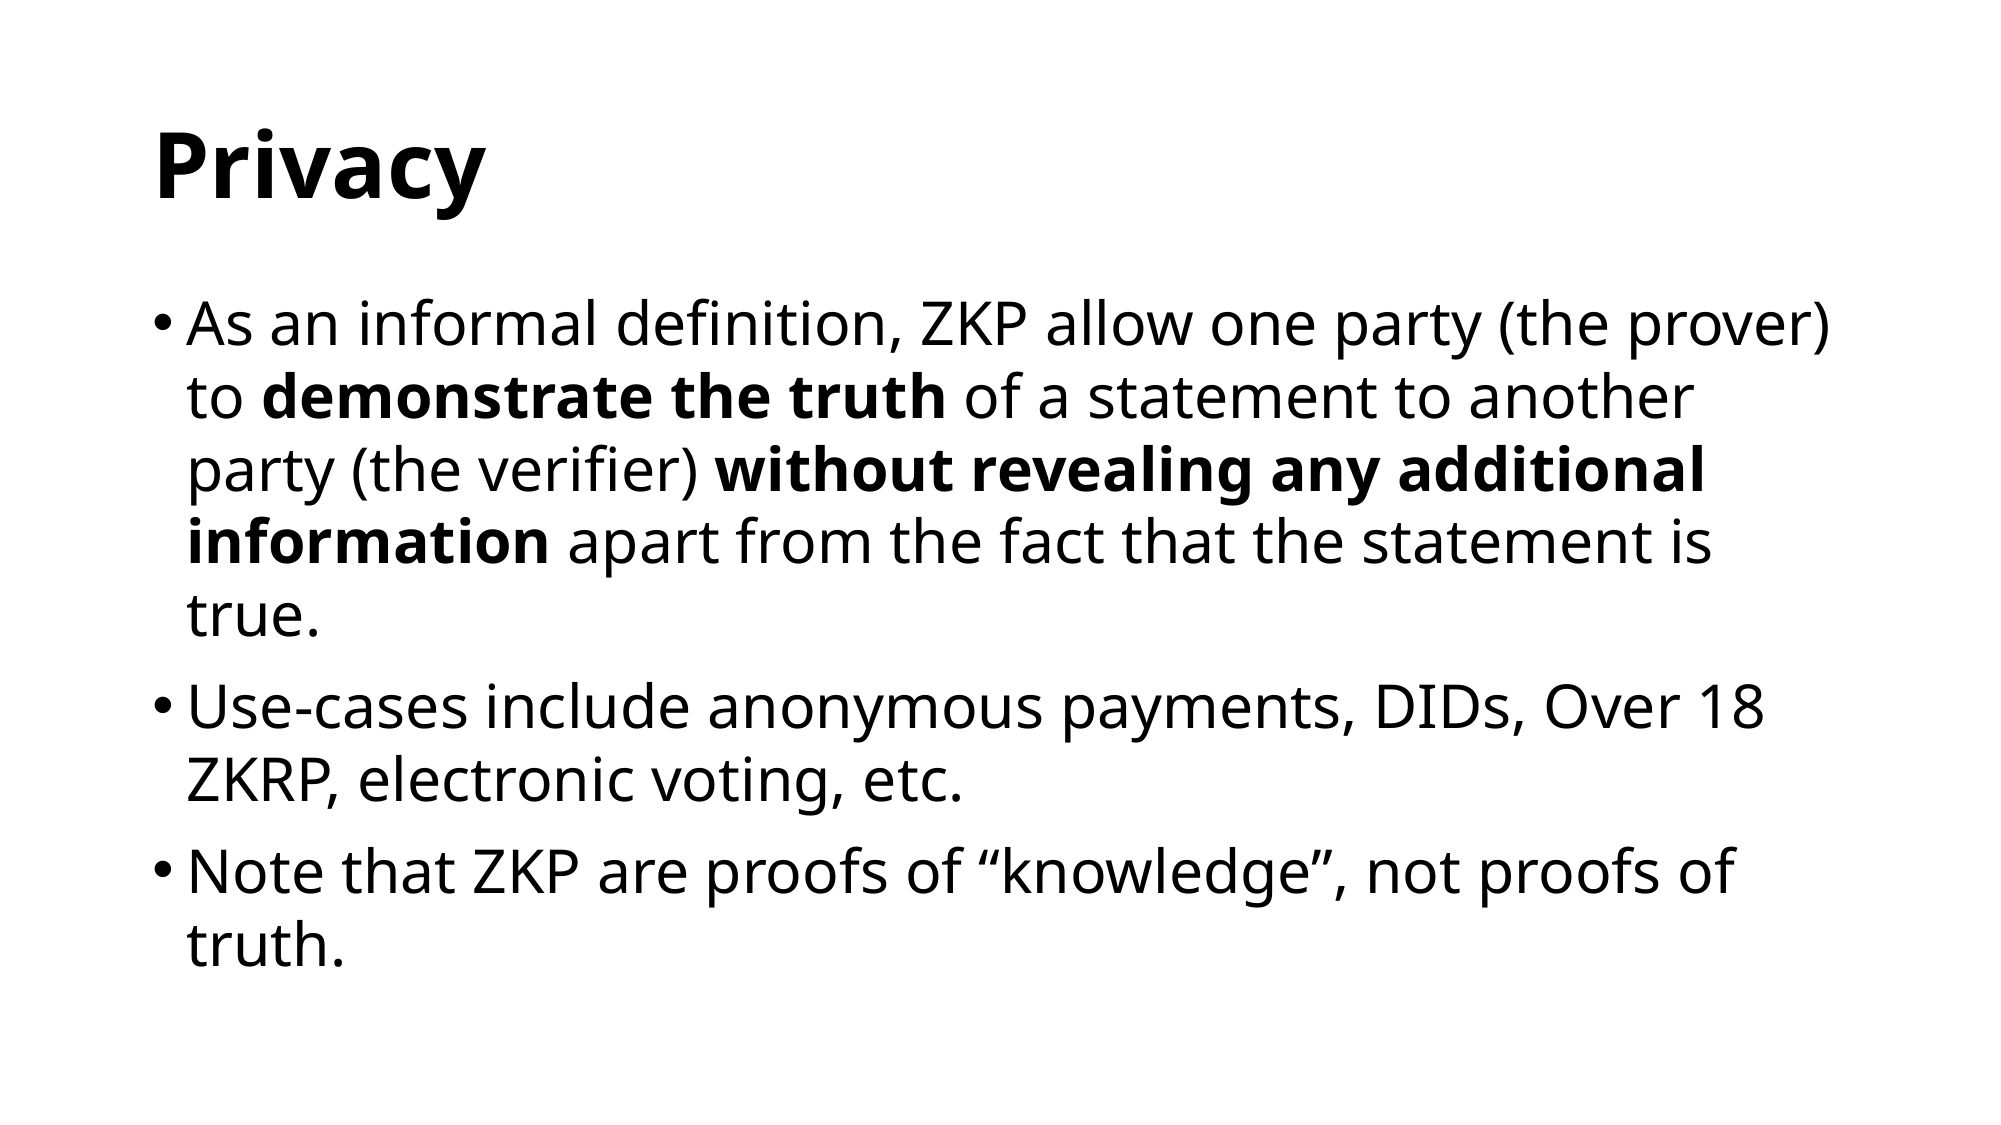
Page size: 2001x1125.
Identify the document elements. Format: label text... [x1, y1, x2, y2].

list As an informal definition, ZKP allow one party (the prover) to demonstrate the truth of a statement to another party (the verifier) without revealing any additional information apart from the fact that the statement is true. Use-cases include anonymous payments, DIDs, Over 18 ZKRP, electronic voting, etc. Note that ZKP are proofs of “knowledge”, not proofs of truth. [137, 277, 1863, 992]
title Privacy [137, 59, 1863, 277]
